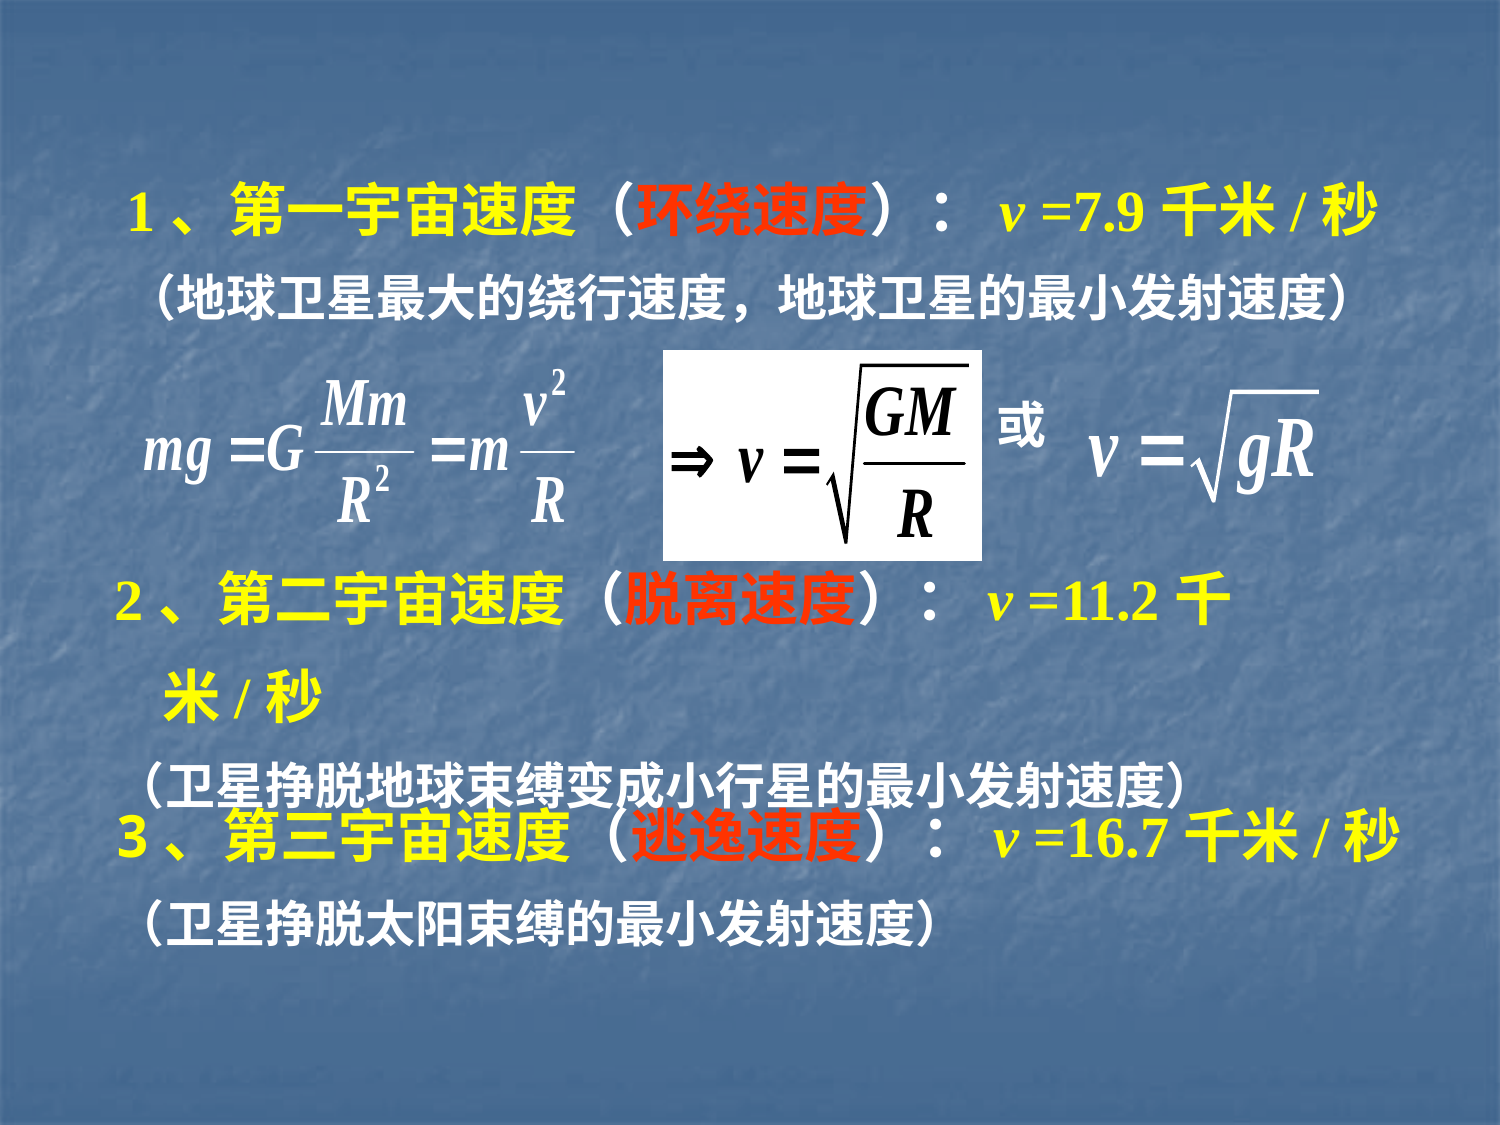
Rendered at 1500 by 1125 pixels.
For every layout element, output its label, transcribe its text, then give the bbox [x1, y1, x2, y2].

text_box 2、第二宇宙速度（脱离速度）：v =11.2千米/秒 （卫星挣脱地球束缚变成小行星的最小发射速度） [100, 527, 1400, 822]
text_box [135, 349, 1329, 561]
text_box 1、第一宇宙速度（环绕速度）：v =7.9千米/秒 （地球卫星最大的绕行速度，地球卫星的最小发射速度） [112, 137, 1418, 335]
text_box 3、第三宇宙速度（逃逸速度）：v =16.7千米/秒 （卫星挣脱太阳束缚的最小发射速度） [100, 763, 1424, 961]
